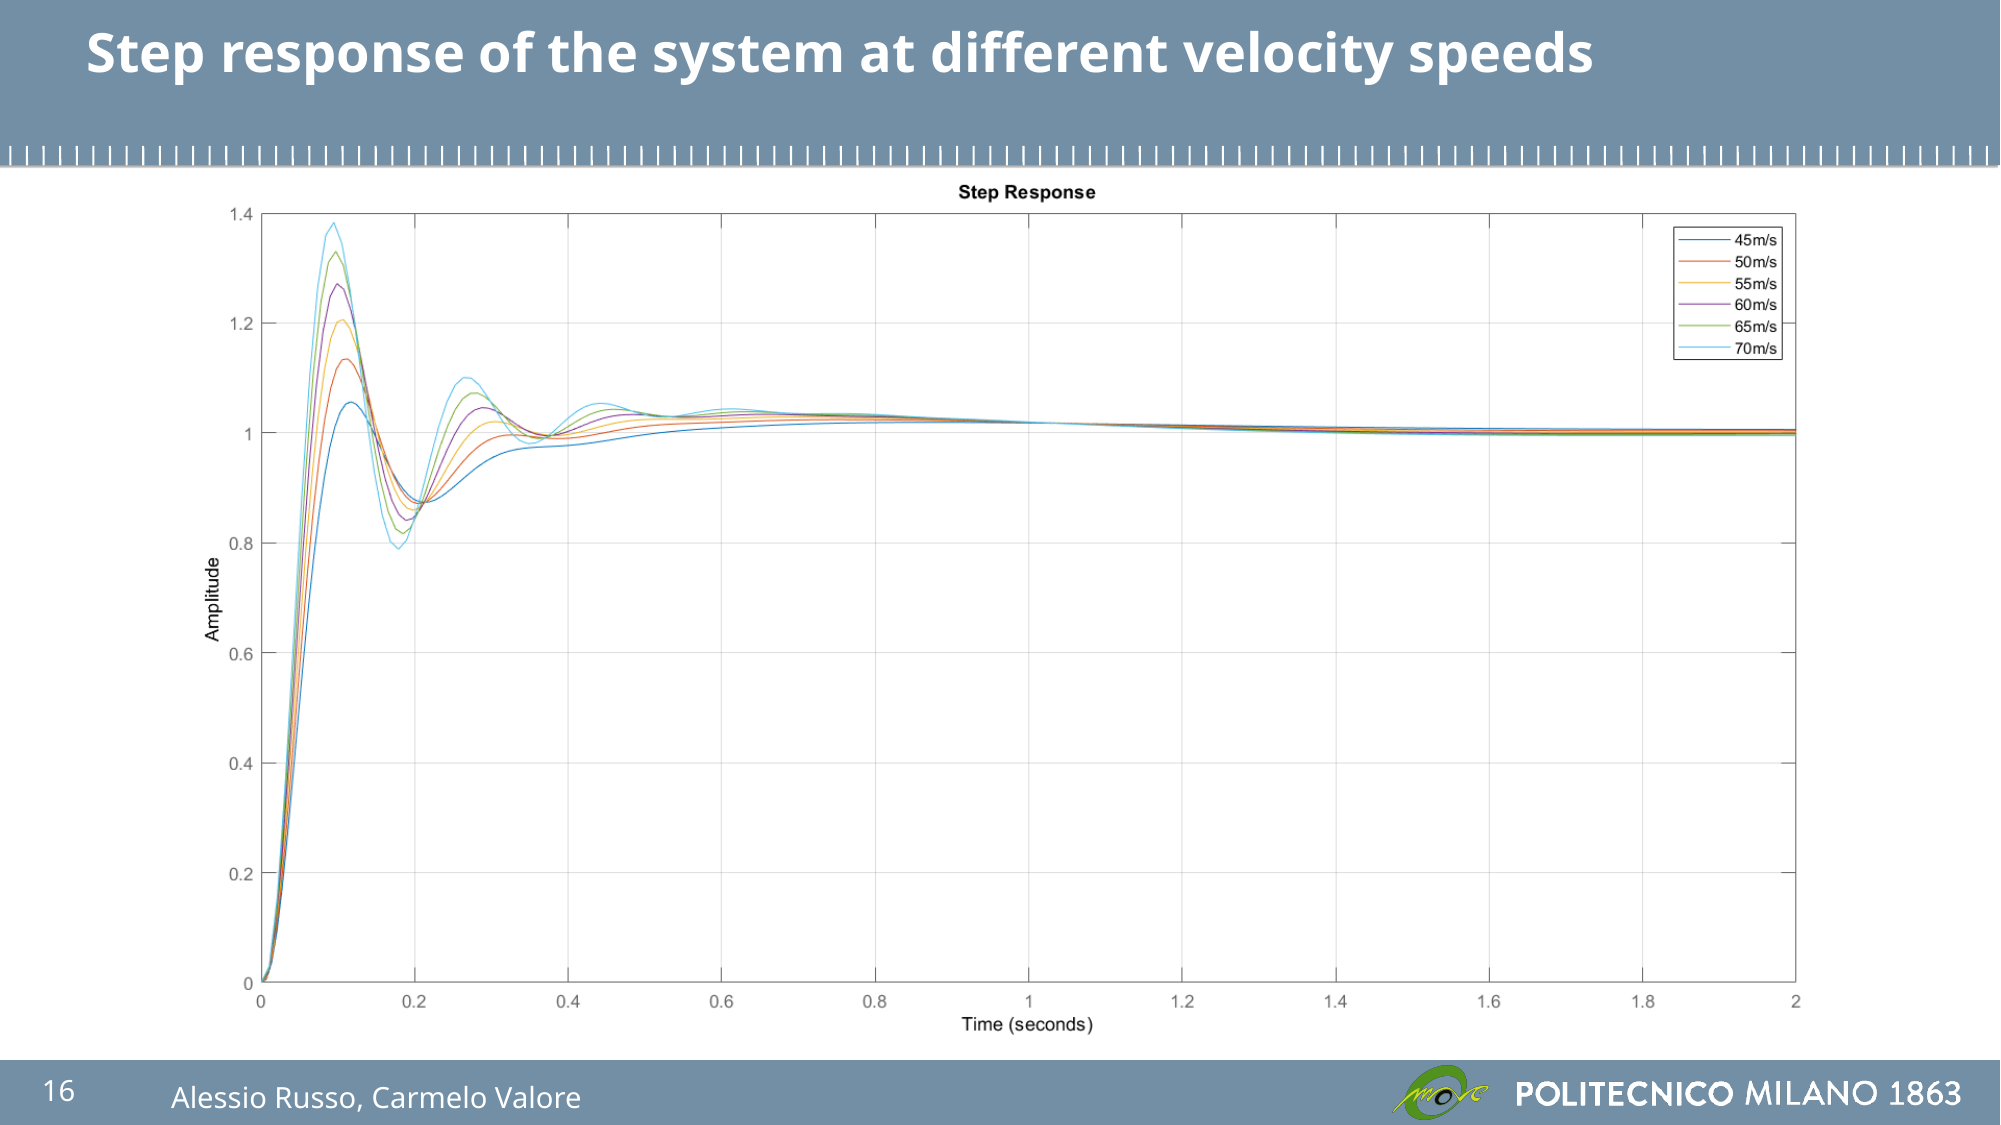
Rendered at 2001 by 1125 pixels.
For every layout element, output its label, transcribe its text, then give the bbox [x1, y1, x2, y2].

text_box Alessio Russo, Carmelo Valore [156, 1067, 1007, 1125]
text_box Step response of the system at different velocity speeds [71, 11, 1915, 89]
picture [1510, 1068, 1967, 1117]
picture [1392, 1065, 1489, 1120]
text_box 16 [7, 1062, 110, 1123]
picture [185, 170, 1828, 1051]
